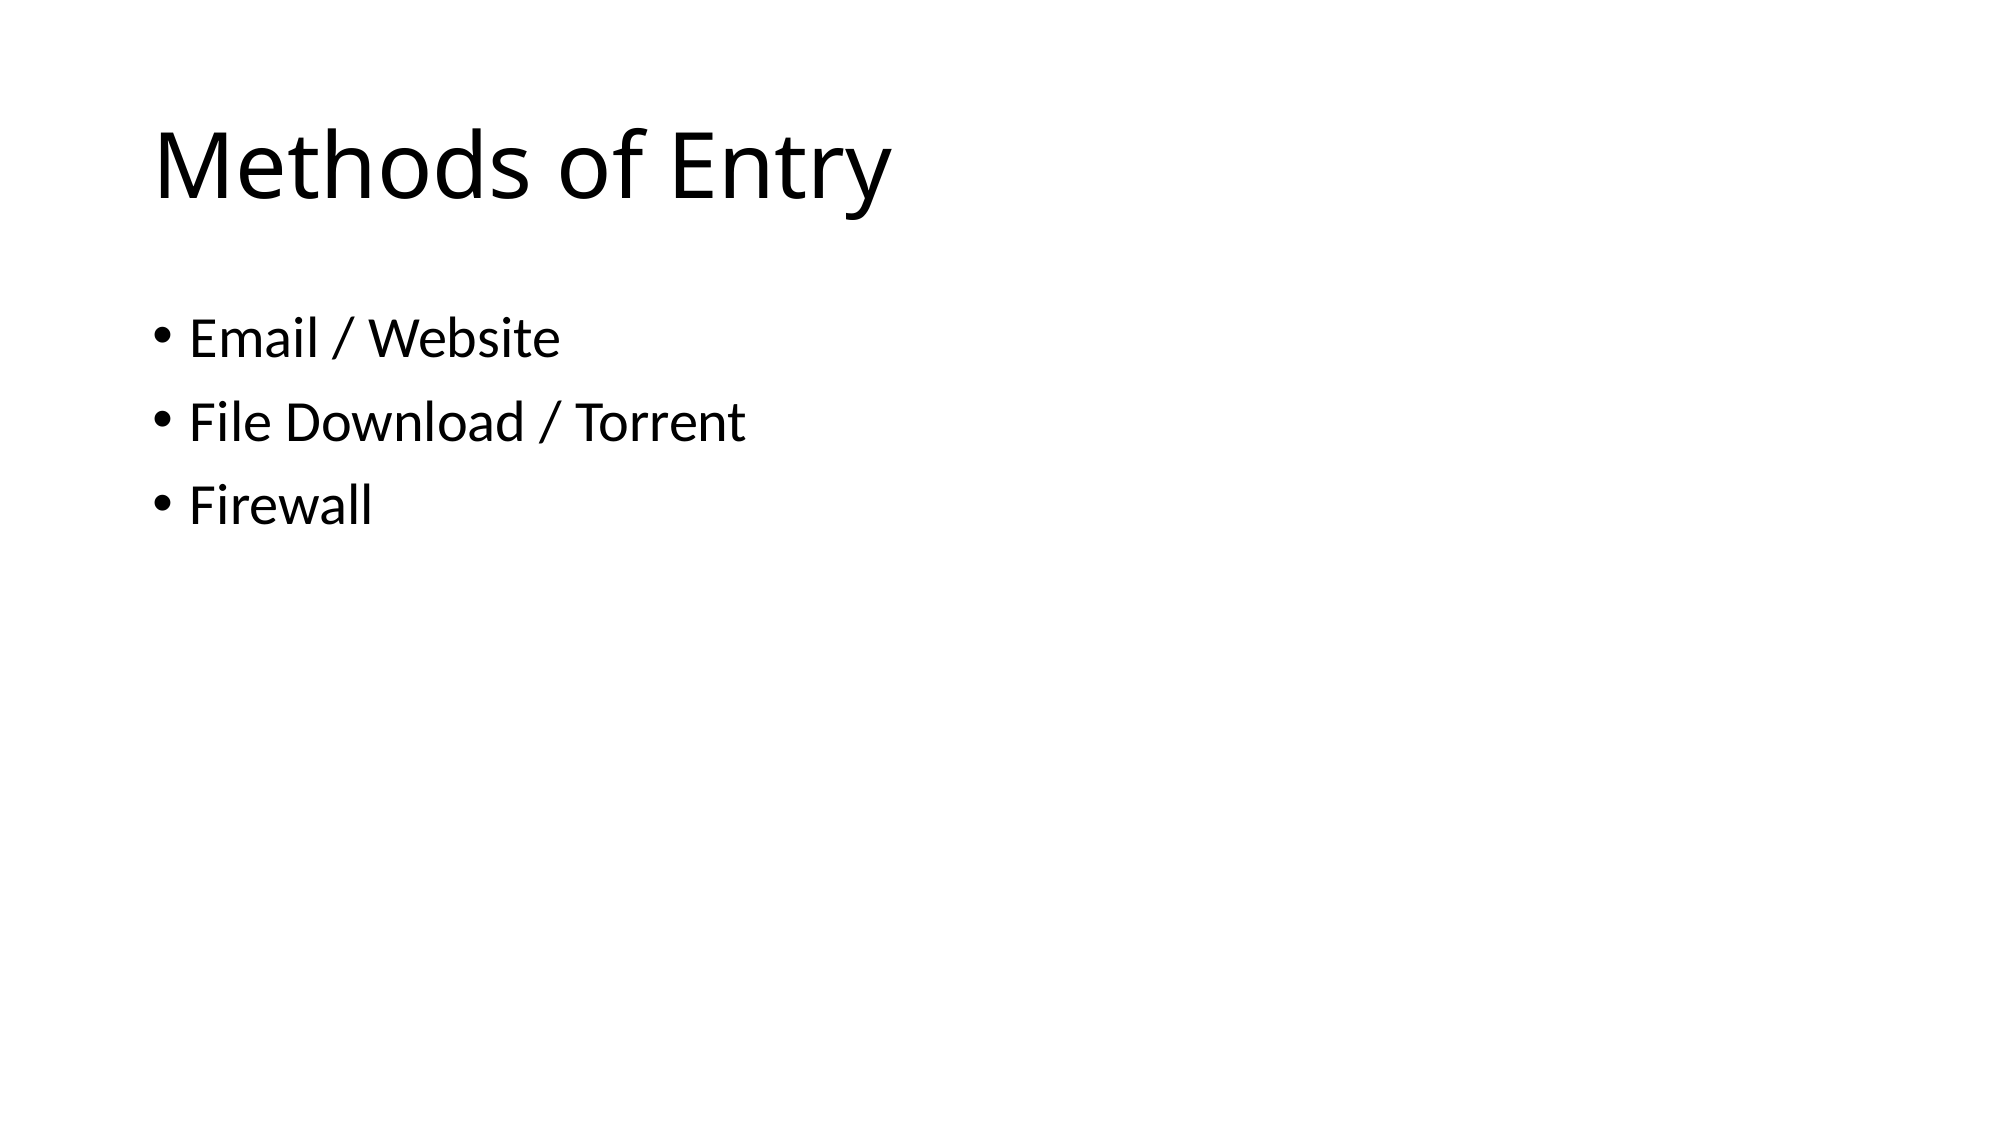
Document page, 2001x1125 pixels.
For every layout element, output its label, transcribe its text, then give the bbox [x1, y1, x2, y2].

list Email / Website File Download / Torrent Firewall [137, 299, 1863, 1014]
title Methods of Entry [137, 59, 1863, 278]
